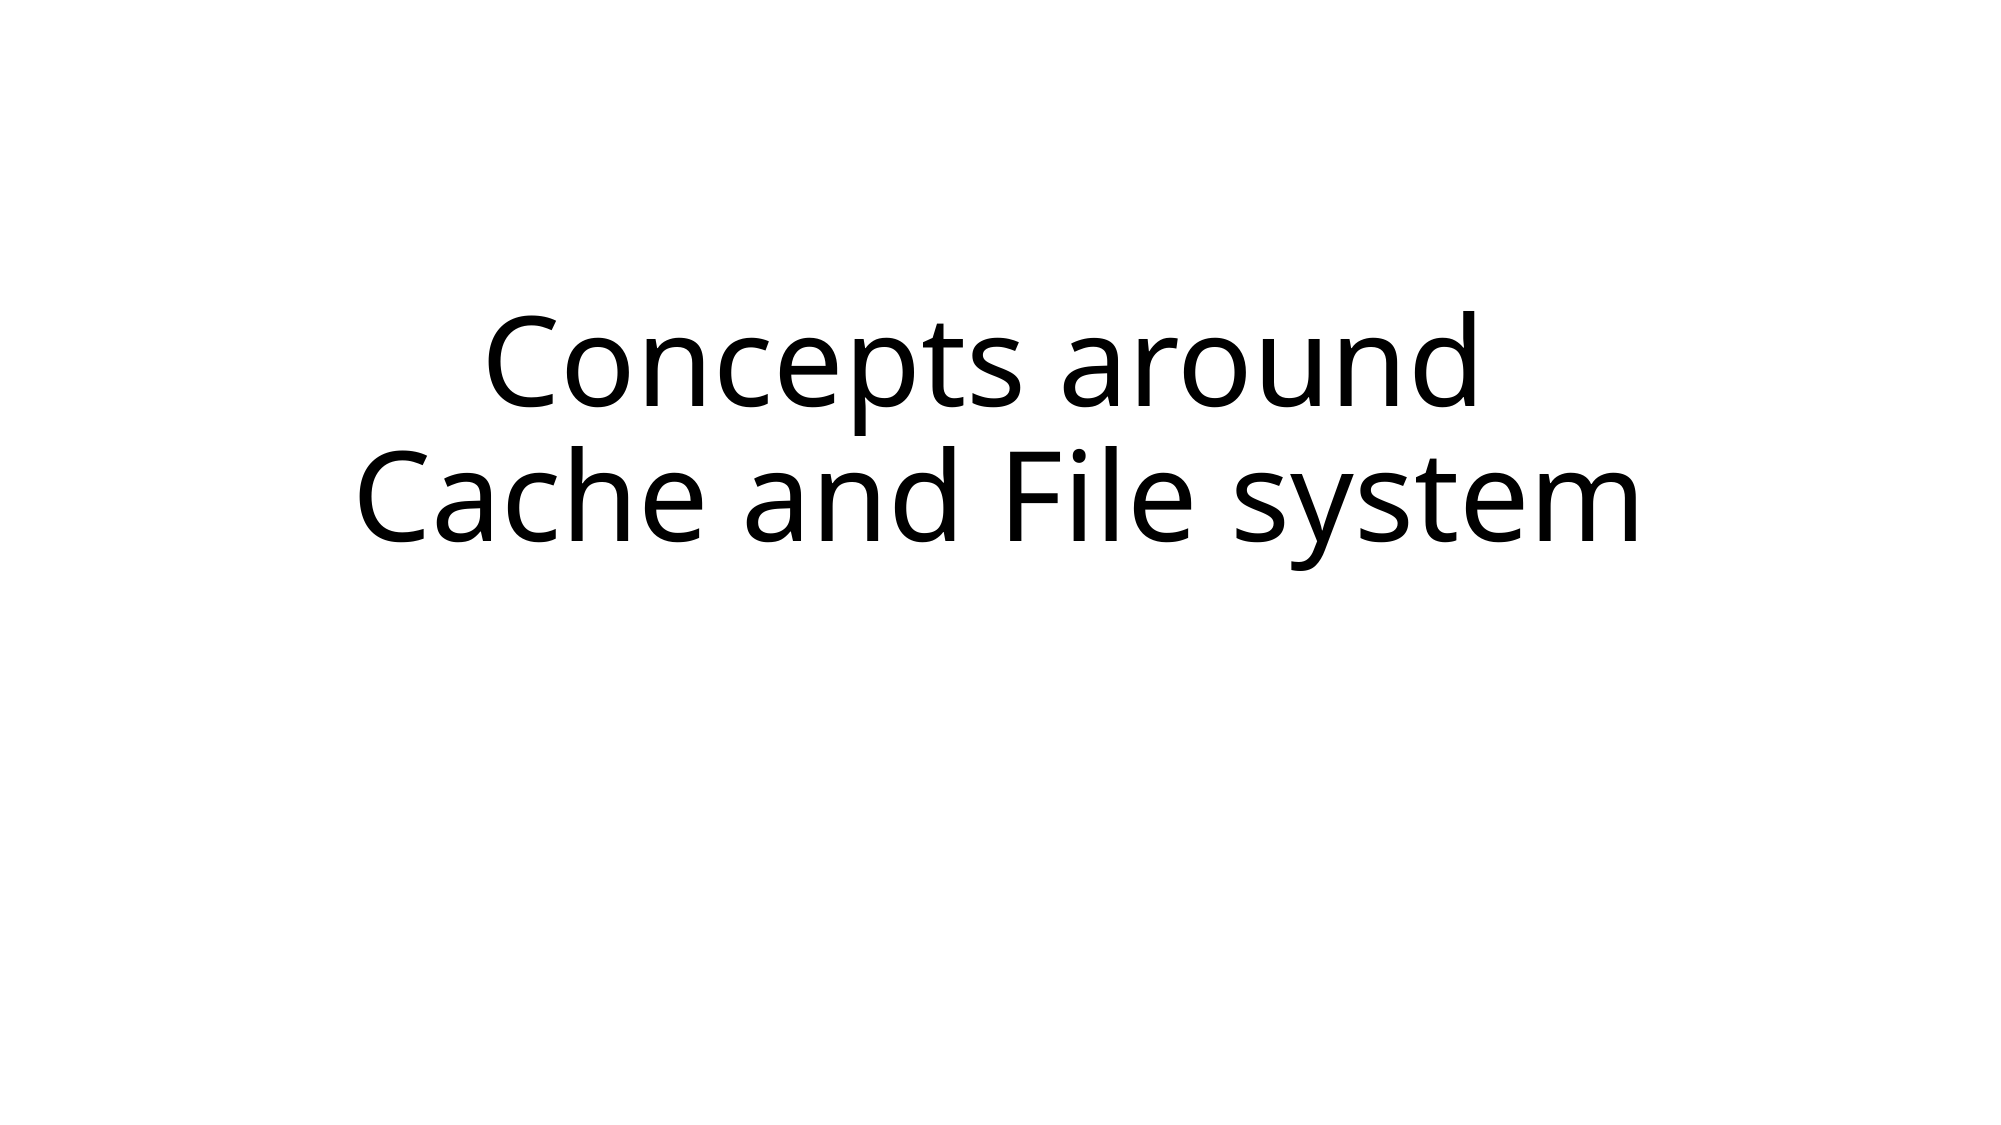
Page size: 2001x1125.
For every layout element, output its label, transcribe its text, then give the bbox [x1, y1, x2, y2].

title Concepts around Cache and File system [249, 184, 1750, 576]
